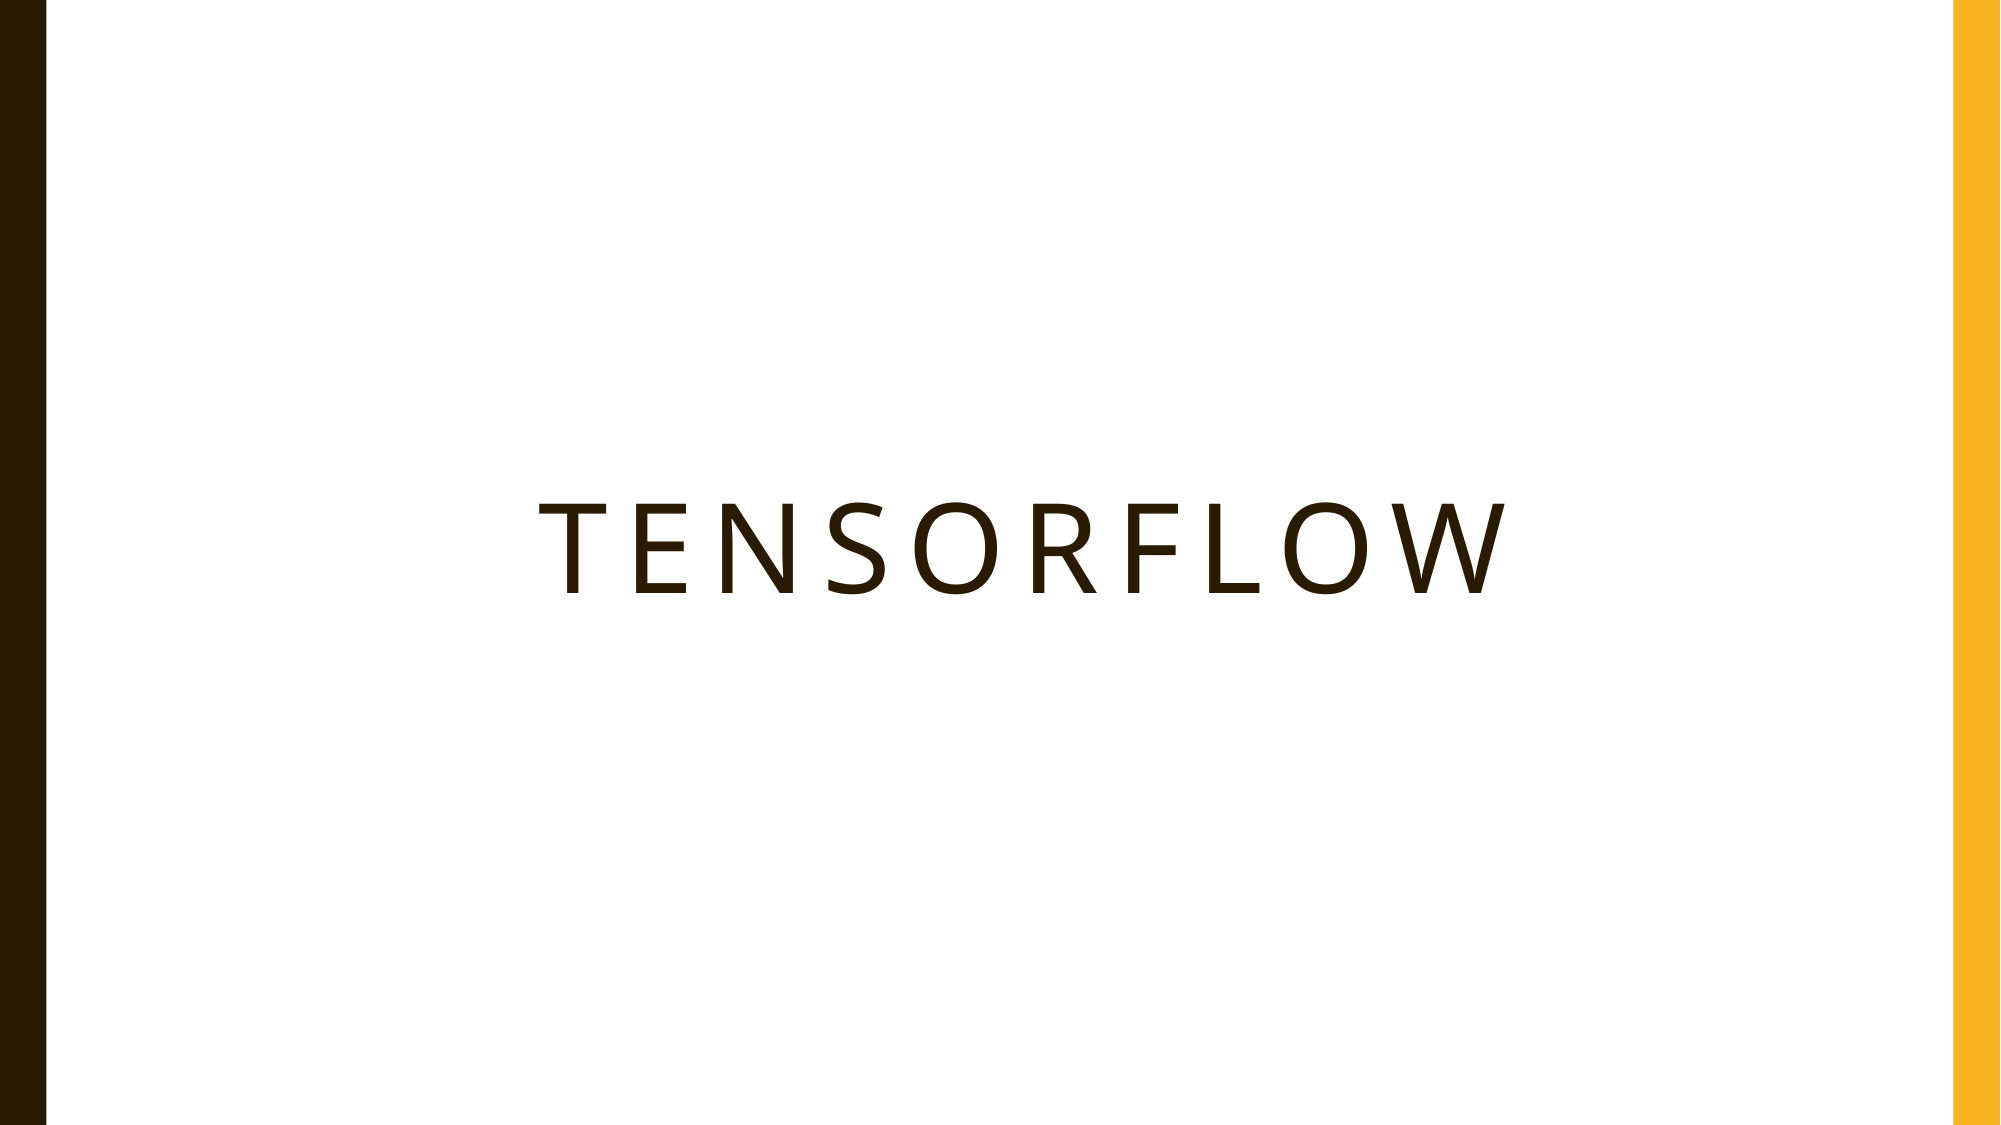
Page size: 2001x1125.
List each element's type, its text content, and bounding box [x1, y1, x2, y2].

title TENSORFLOW [273, 418, 1774, 688]
